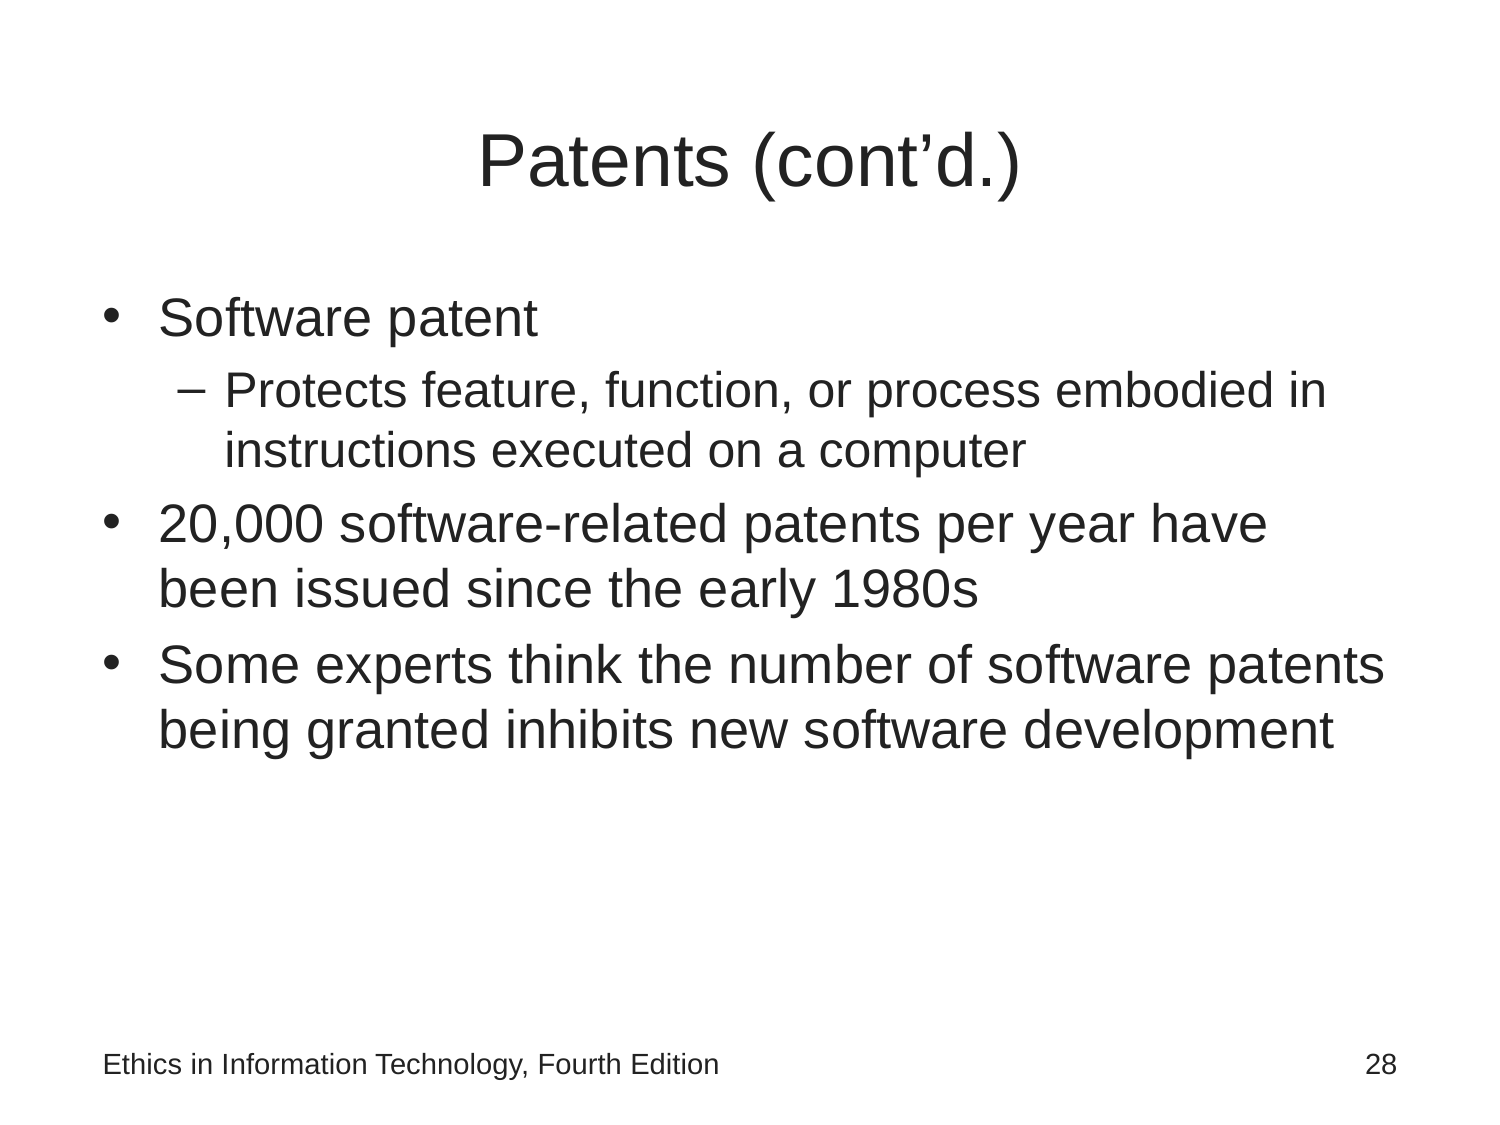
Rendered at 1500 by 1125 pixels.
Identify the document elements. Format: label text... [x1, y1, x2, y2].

title Patents (cont’d.) [87, 62, 1413, 250]
text_box ‹#› [1299, 1037, 1413, 1100]
list Software patent Protects feature, function, or process embodied in instructions executed on a computer 20,000 software-related patents per year have been issued since the early 1980s Some experts think the number of software patents being granted inhibits new software development [87, 275, 1413, 1025]
text_box Ethics in Information Technology, Fourth Edition [87, 1037, 1299, 1100]
